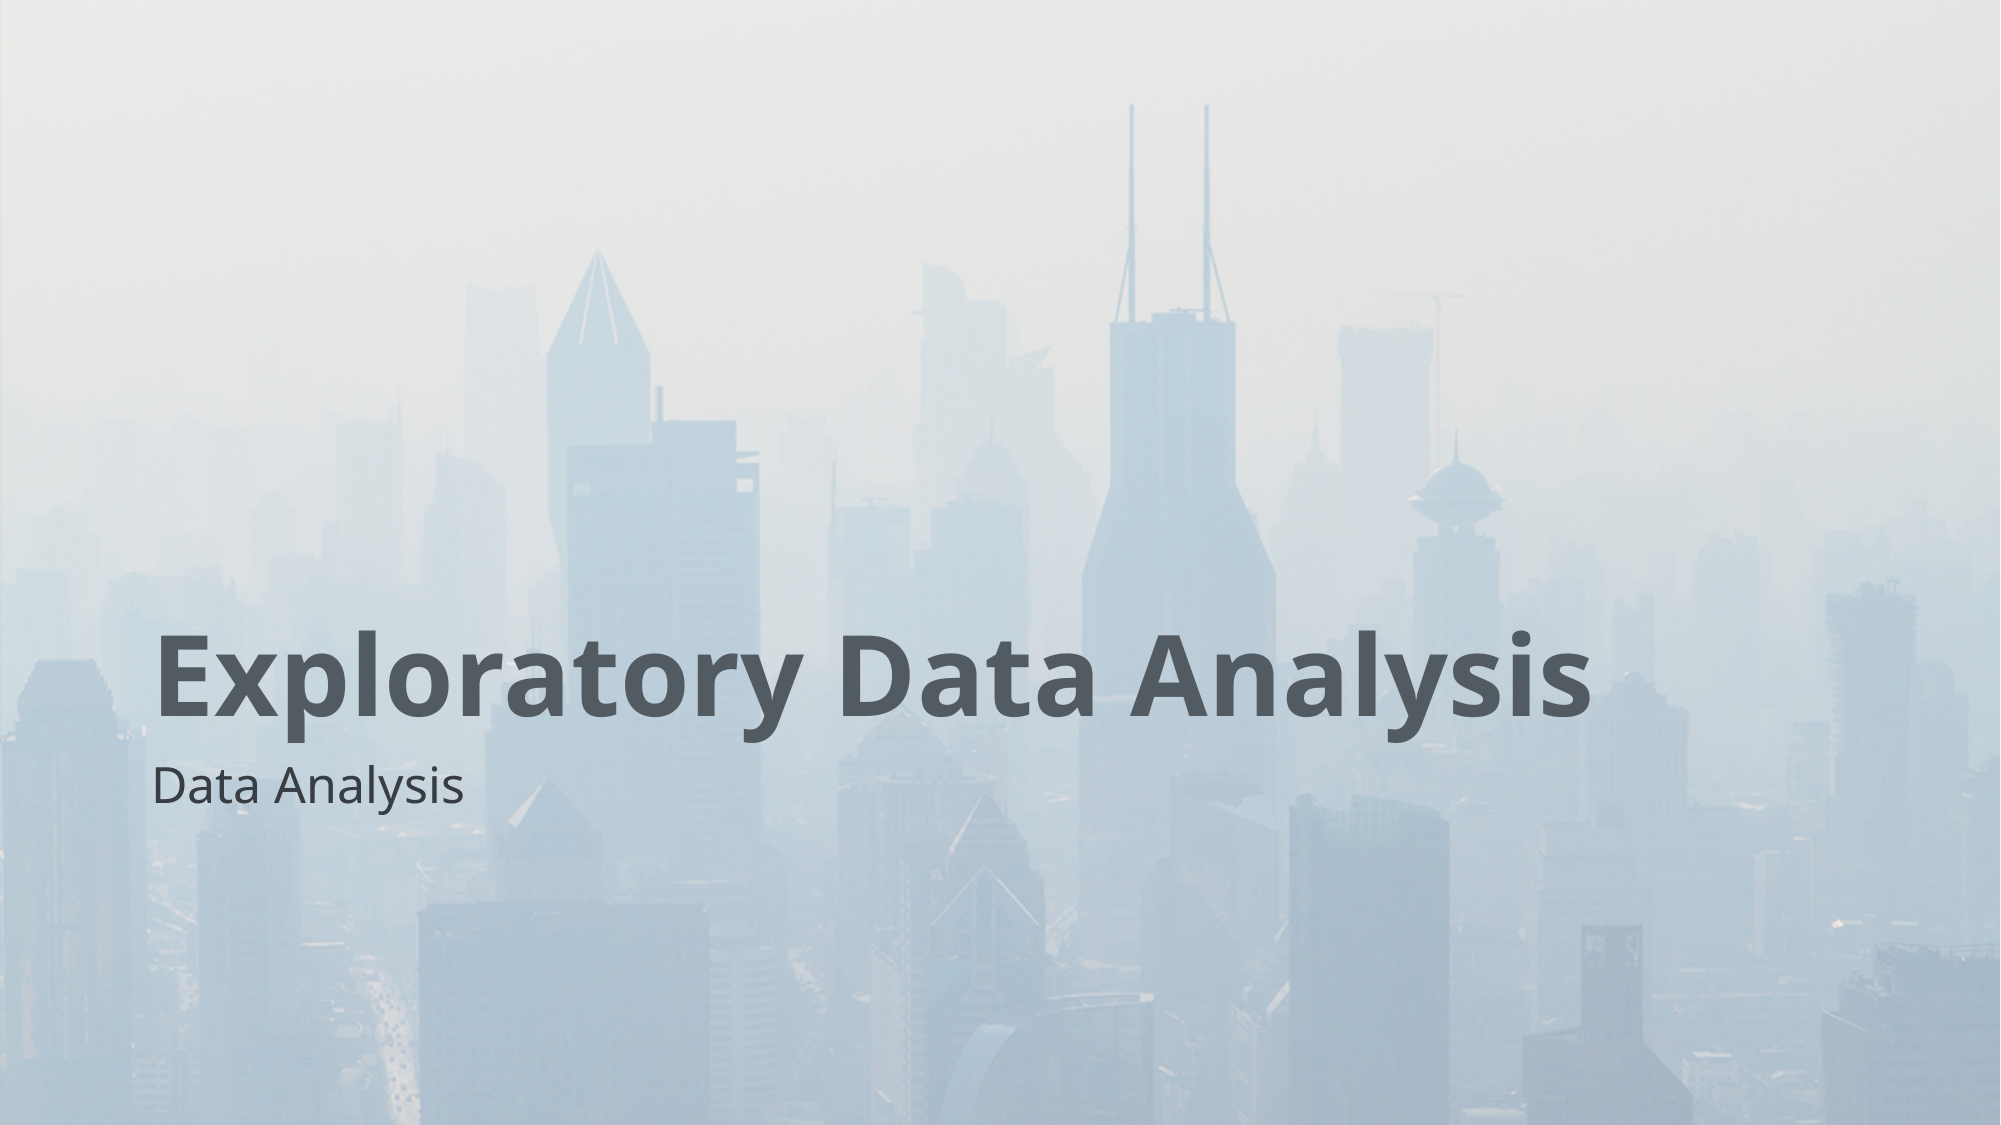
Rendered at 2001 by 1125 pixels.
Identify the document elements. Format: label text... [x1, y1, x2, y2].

picture [0, 0, 2001, 1125]
title Exploratory Data Analysis [136, 280, 1862, 749]
list Data Analysis [136, 752, 1862, 999]
